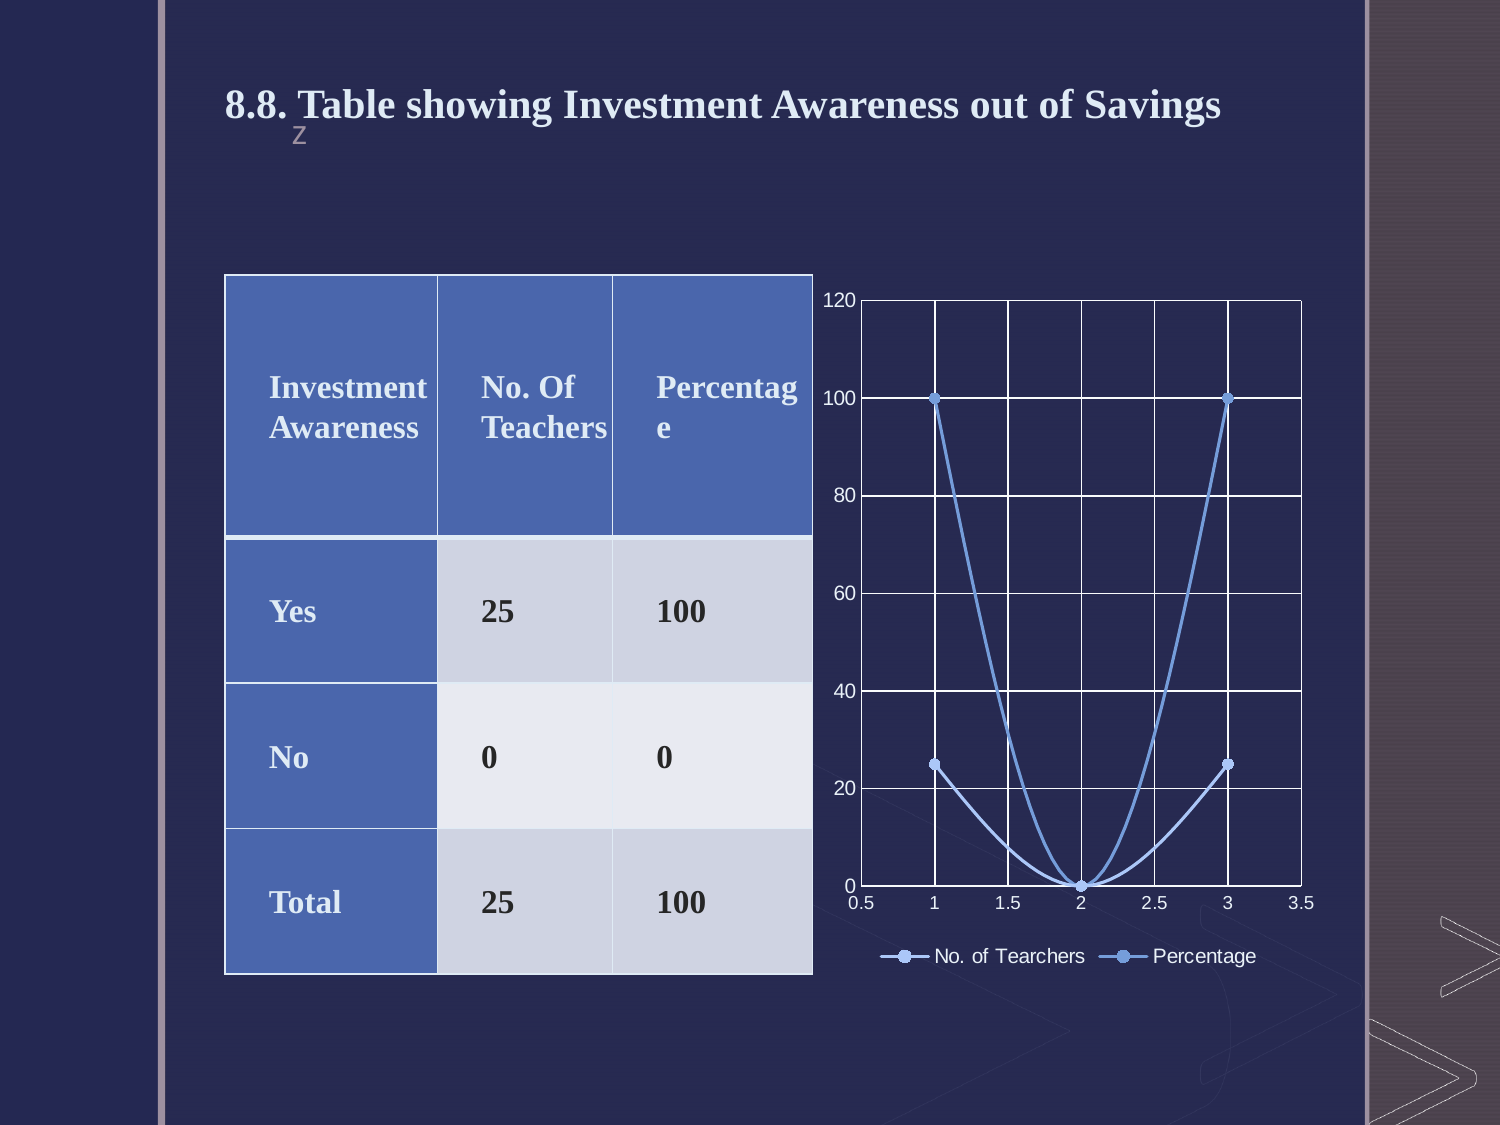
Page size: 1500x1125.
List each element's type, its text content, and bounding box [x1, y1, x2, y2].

chart [812, 274, 1326, 975]
table_cell 100 [613, 540, 812, 682]
table_cell 0 [438, 684, 612, 828]
table_header Investment Awareness [226, 276, 437, 535]
table_cell Total [226, 829, 437, 973]
picture [1370, 0, 1500, 1125]
table_cell 0 [613, 684, 812, 828]
table_cell No [226, 684, 437, 828]
table_header No. Of Teachers [438, 276, 612, 535]
table_cell Yes [226, 540, 437, 682]
table_cell 25 [438, 540, 612, 682]
table_cell 25 [438, 829, 612, 973]
table_header Percentage [613, 276, 812, 535]
title 8.8. Table showing Investment Awareness out of Savings [209, 75, 1284, 253]
table_cell 100 [613, 829, 812, 973]
